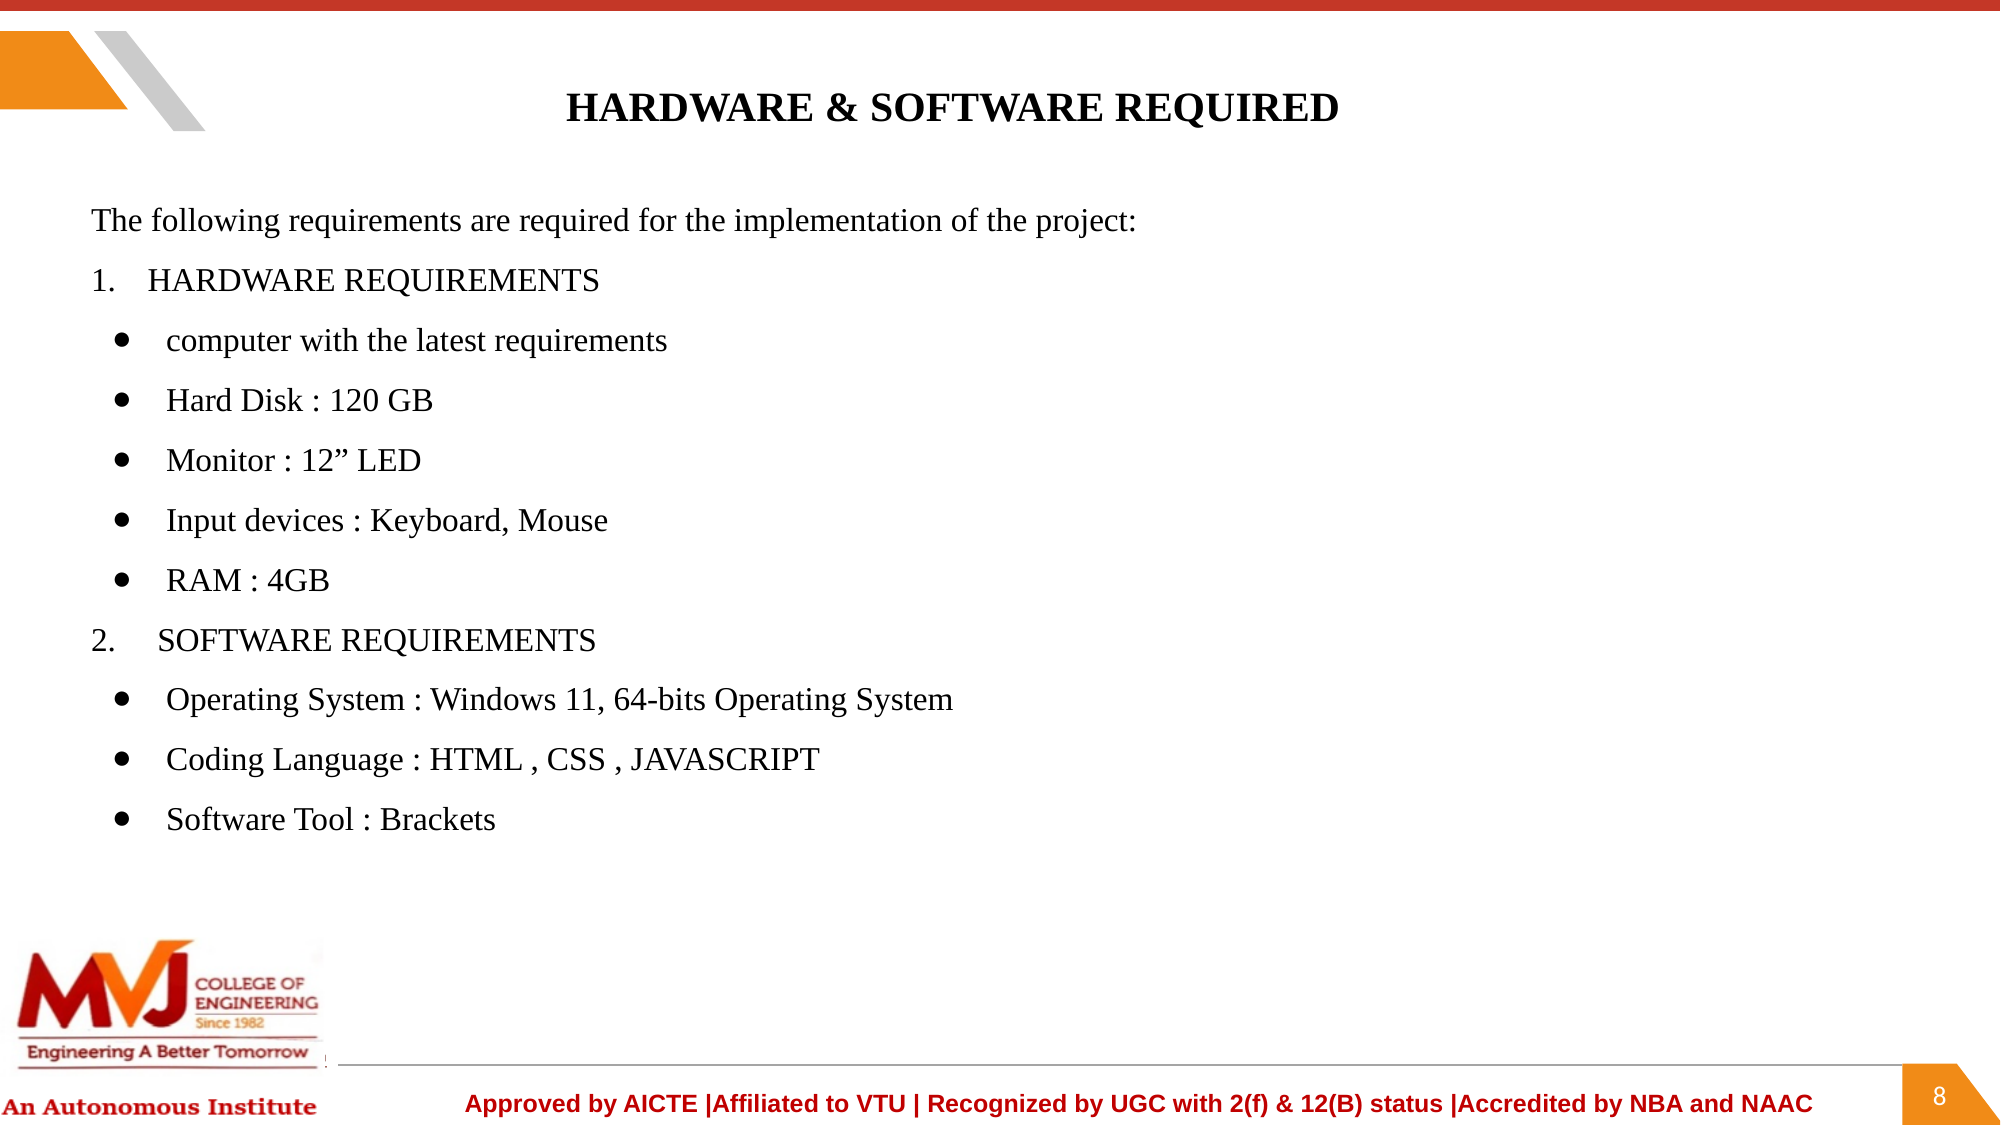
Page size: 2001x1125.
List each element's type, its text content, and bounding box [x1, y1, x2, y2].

picture [0, 937, 327, 1125]
text_box The following requirements are required for the implementation of the project: HARDWARE REQUIREMENTS computer with the latest requirements Hard Disk : 120 GB Monitor : 12” LED Input devices : Keyboard, Mouse RAM : 4GB 2. SOFTWARE REQUIREMENTS Operating System : Windows 11, 64-bits Operating System Coding Language : HTML , CSS , JAVASCRIPT Software Tool : Brackets [76, 171, 1924, 905]
text_box HARDWARE & SOFTWARE REQUIRED [551, 72, 1507, 138]
text_box Approved by AICTE |Affiliated to VTU | Recognized by UGC with 2(f) & 12(B) status |Accredited by NBA and NAAC [407, 1079, 1873, 1125]
